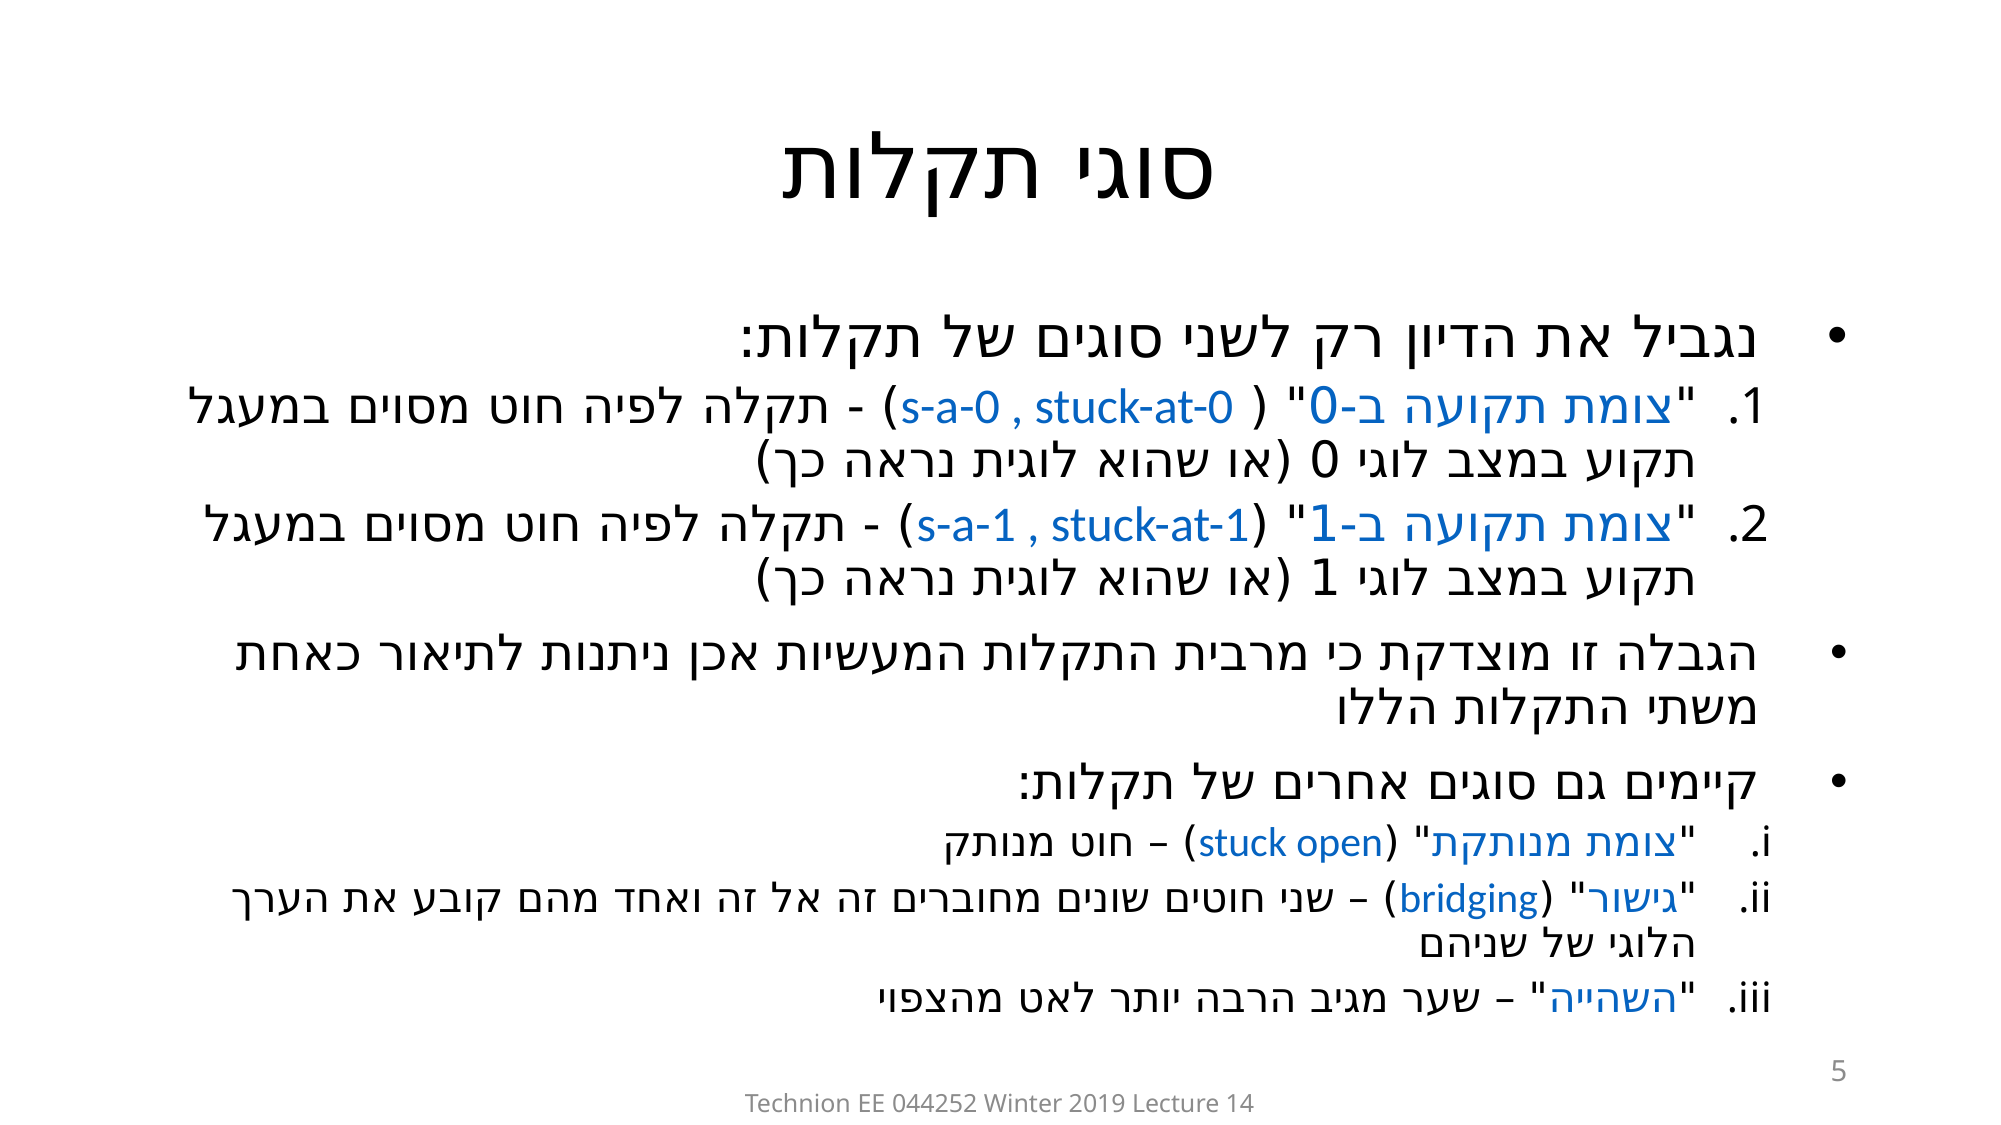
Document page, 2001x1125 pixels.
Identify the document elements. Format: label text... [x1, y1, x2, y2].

title סוגי תקלות [137, 59, 1863, 278]
footer Technion EE 044252 Winter 2019 Lecture 14 [683, 1085, 1317, 1121]
list נגביל את הדיון רק לשני סוגים של תקלות: "צומת תקועה ב-0" ( s-a-0 , stuck-at-0) - תקלה לפיה חוט מסוים במעגל תקוע במצב לוגי 0 (או שהוא לוגית נראה כך) "צומת תקועה ב-1" (s-a-1 , stuck-at-1) - תקלה לפיה חוט מסוים במעגל תקוע במצב לוגי 1 (או שהוא לוגית נראה כך) הגבלה זו מוצדקת כי מרבית התקלות המעשיות אכן ניתנות לתיאור כאחת משתי התקלות הללו קיימים גם סוגים אחרים של תקלות: "צומת מנותקת" (stuck open) – חוט מנותק "גישור" (bridging) – שני חוטים שונים מחוברים זה אל זה ואחד מהם קובע את הערך הלוגי של שניהם "השהייה" – שער מגיב הרבה יותר לאט מהצפוי [137, 299, 1863, 1014]
slide_number 5 [1412, 1042, 1863, 1103]
